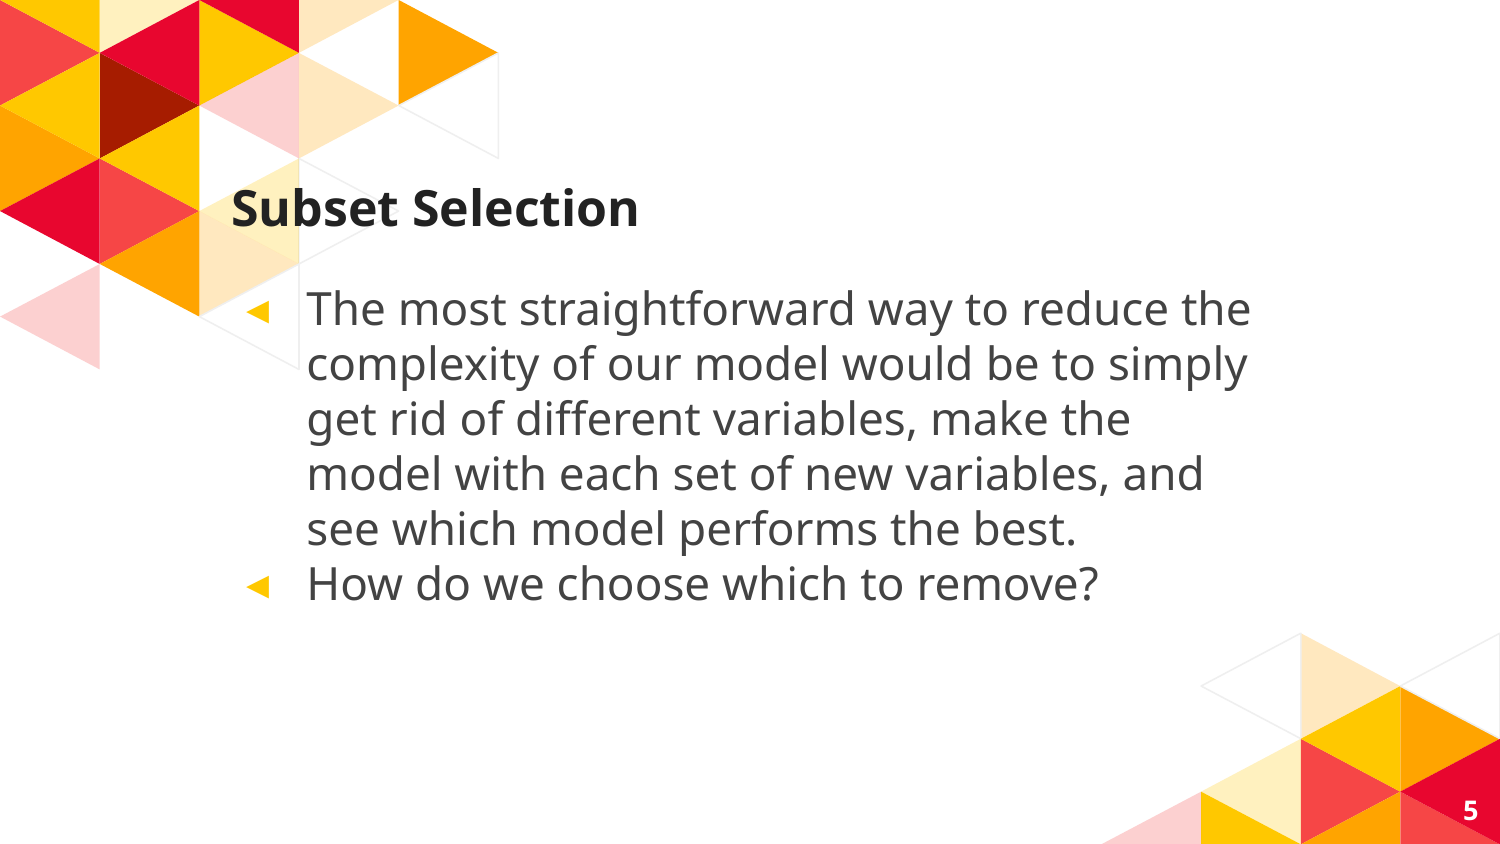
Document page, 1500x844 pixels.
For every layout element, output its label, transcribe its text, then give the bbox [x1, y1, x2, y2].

list The most straightforward way to reduce the complexity of our model would be to simply get rid of different variables, make the model with each set of new variables, and see which model performs the best. How do we choose which to remove? [216, 264, 1276, 741]
slide_number 5 [1403, 779, 1494, 844]
title Subset Selection [216, 142, 1276, 252]
